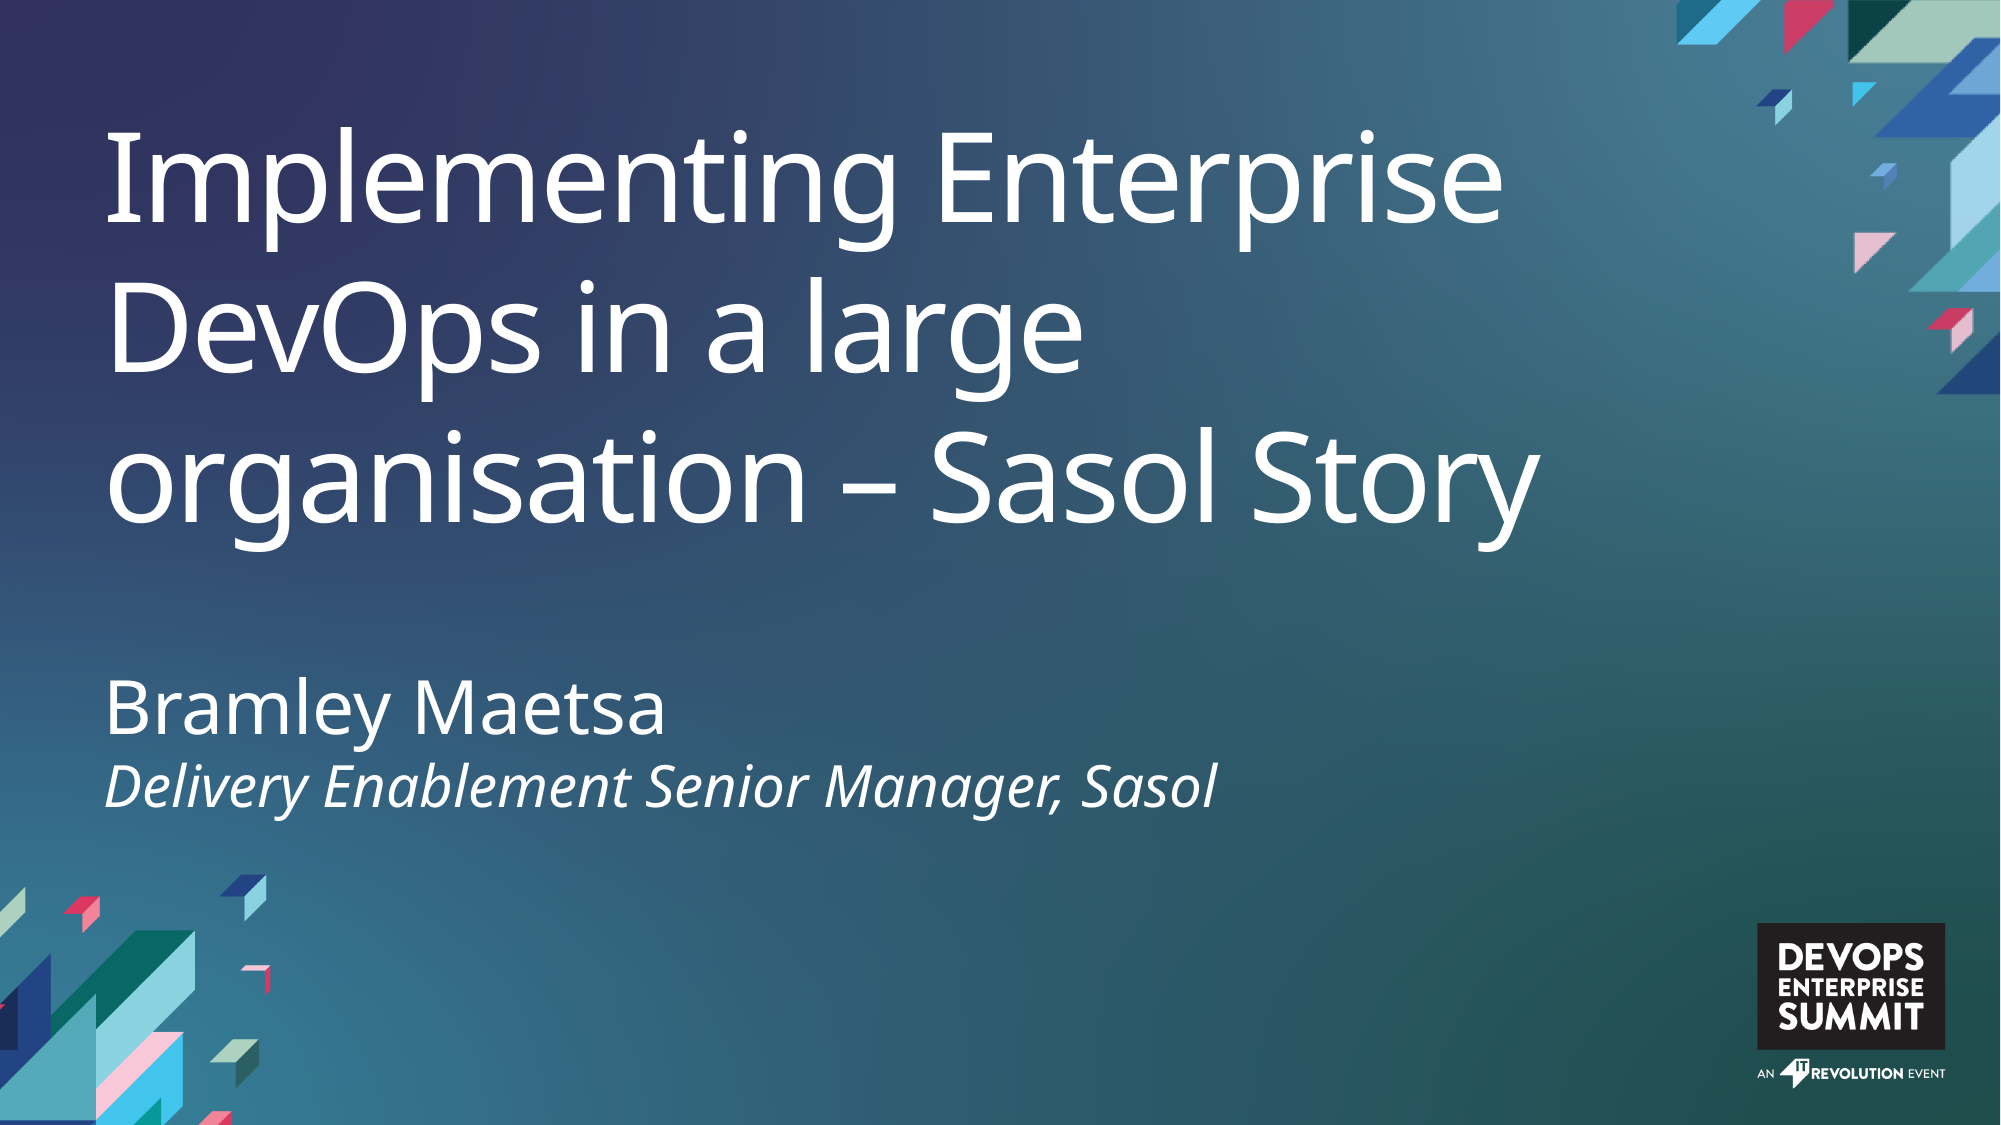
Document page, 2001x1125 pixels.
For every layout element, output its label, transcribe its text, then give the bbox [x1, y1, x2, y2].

picture [0, 0, 2001, 1125]
text_box Bramley Maetsa Delivery Enablement Senior Manager, Sasol [88, 652, 1826, 827]
text_box Implementing Enterprise DevOps in a large organisation – Sasol Story [88, 90, 1694, 556]
